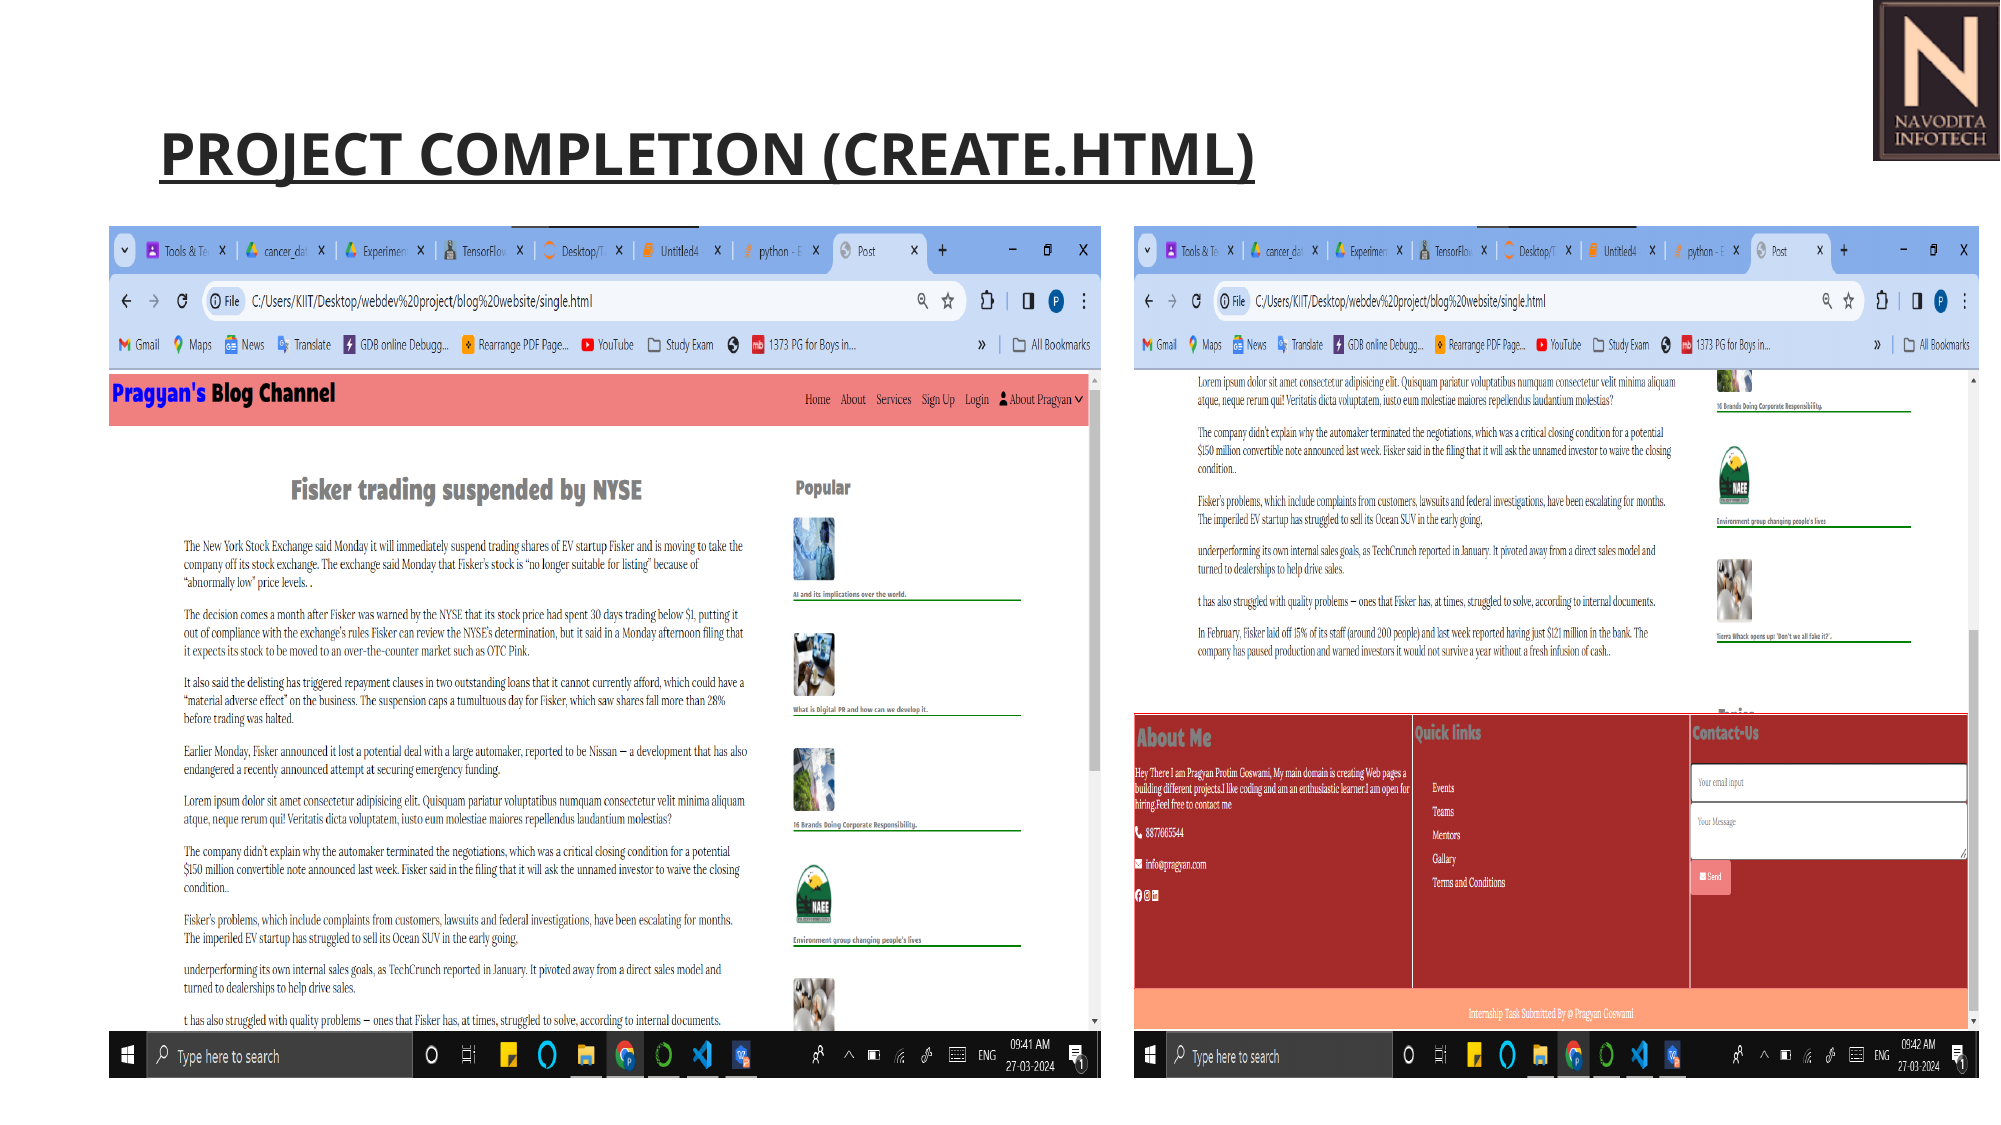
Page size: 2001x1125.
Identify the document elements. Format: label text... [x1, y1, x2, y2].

text_box PROJECT COMPLETION (CREATE.HTML) [144, 95, 1856, 227]
picture [1873, 0, 2000, 161]
picture [109, 226, 1101, 1078]
picture [1134, 226, 1979, 1078]
